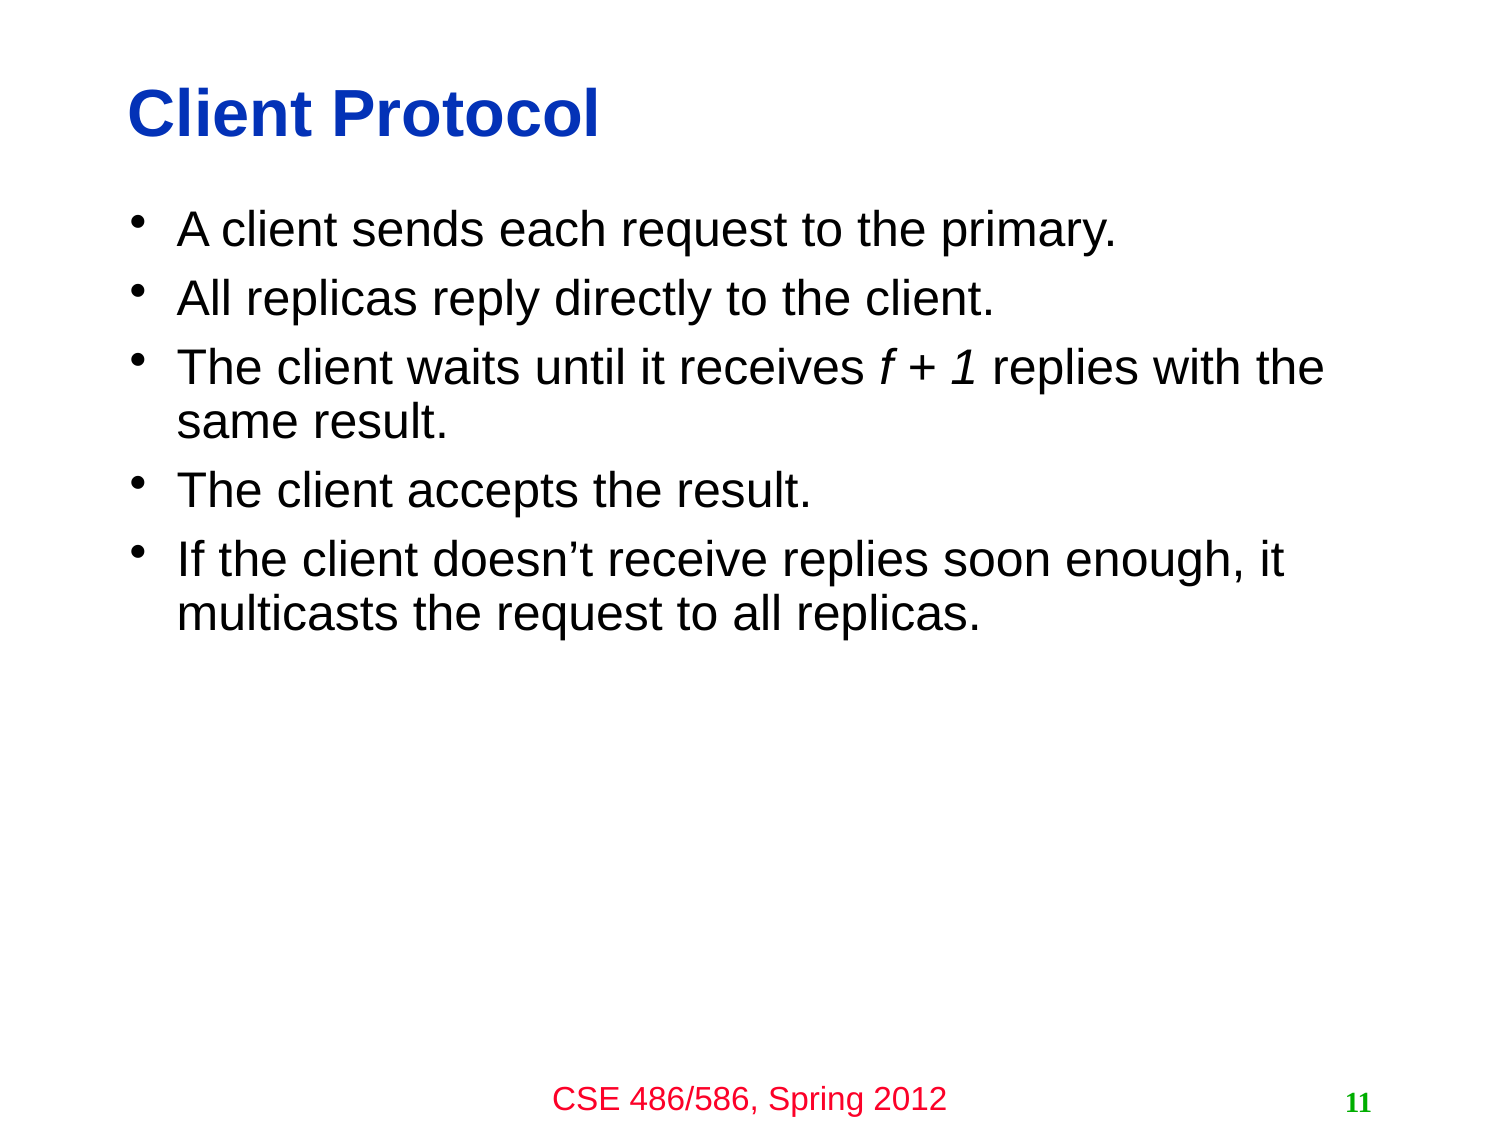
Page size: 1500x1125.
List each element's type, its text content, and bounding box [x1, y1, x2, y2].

title Client Protocol [112, 53, 1310, 176]
slide_number 11 [1074, 1076, 1388, 1125]
list A client sends each request to the primary. All replicas reply directly to the client. The client waits until it receives f + 1 replies with the same result. The client accepts the result. If the client doesn’t receive replies soon enough, it multicasts the request to all replicas. [114, 195, 1376, 1005]
